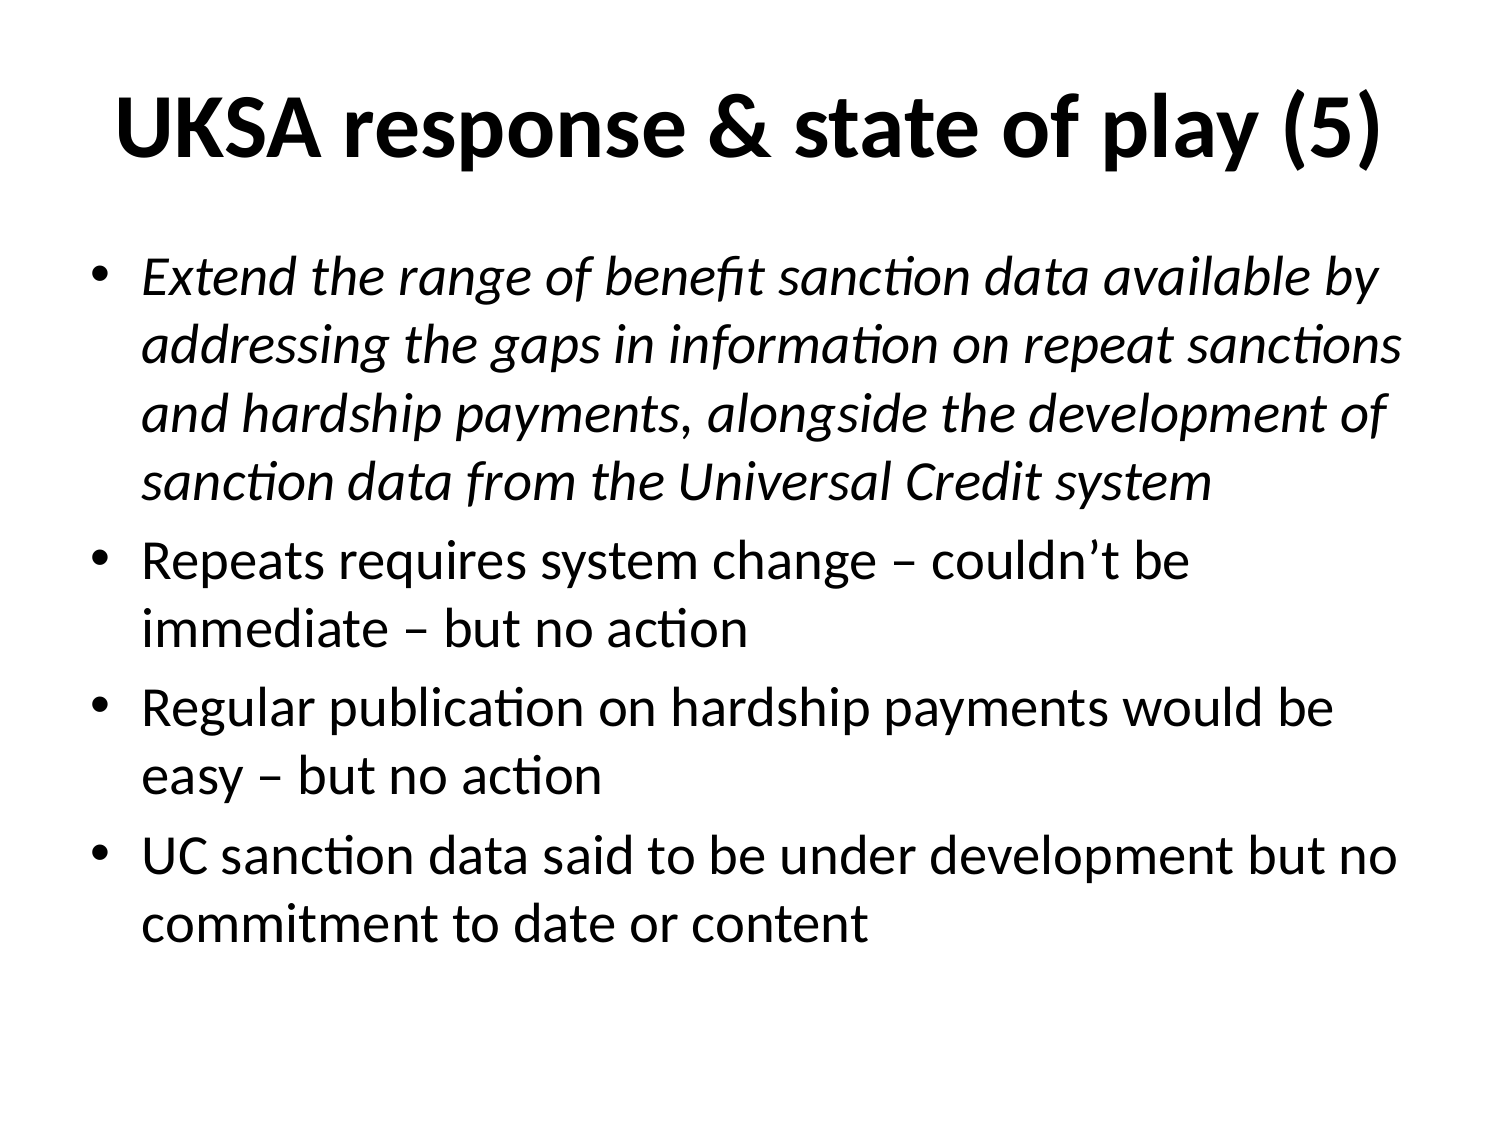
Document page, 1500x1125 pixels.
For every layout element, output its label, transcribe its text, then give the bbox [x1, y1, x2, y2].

list Extend the range of benefit sanction data available by addressing the gaps in information on repeat sanctions and hardship payments, alongside the development of sanction data from the Universal Credit system Repeats requires system change – couldn’t be immediate – but no action Regular publication on hardship payments would be easy – but no action UC sanction data said to be under development but no commitment to date or content [75, 231, 1425, 1035]
title UKSA response & state of play (5) [75, 45, 1425, 197]
